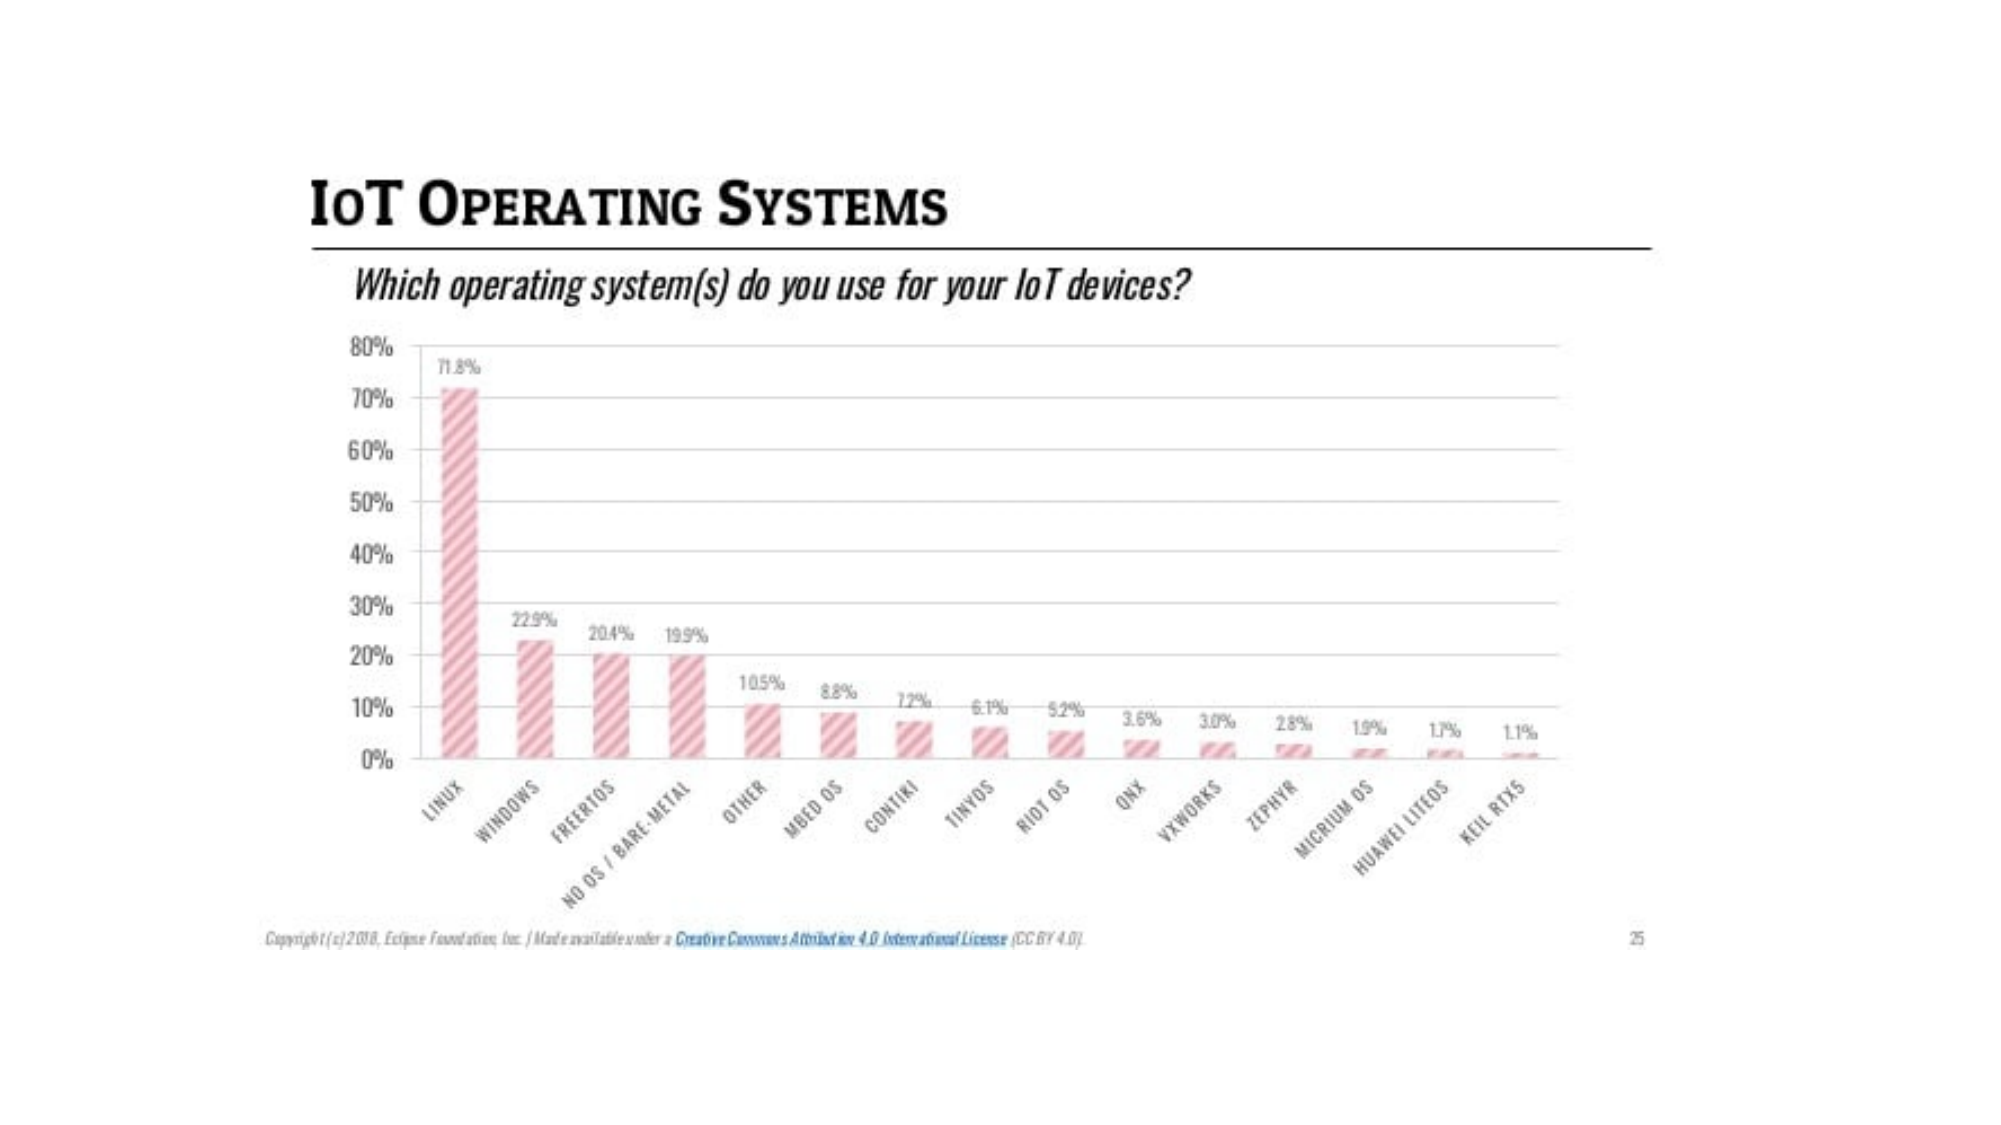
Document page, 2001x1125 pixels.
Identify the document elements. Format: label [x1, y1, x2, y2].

picture [240, 140, 1678, 950]
